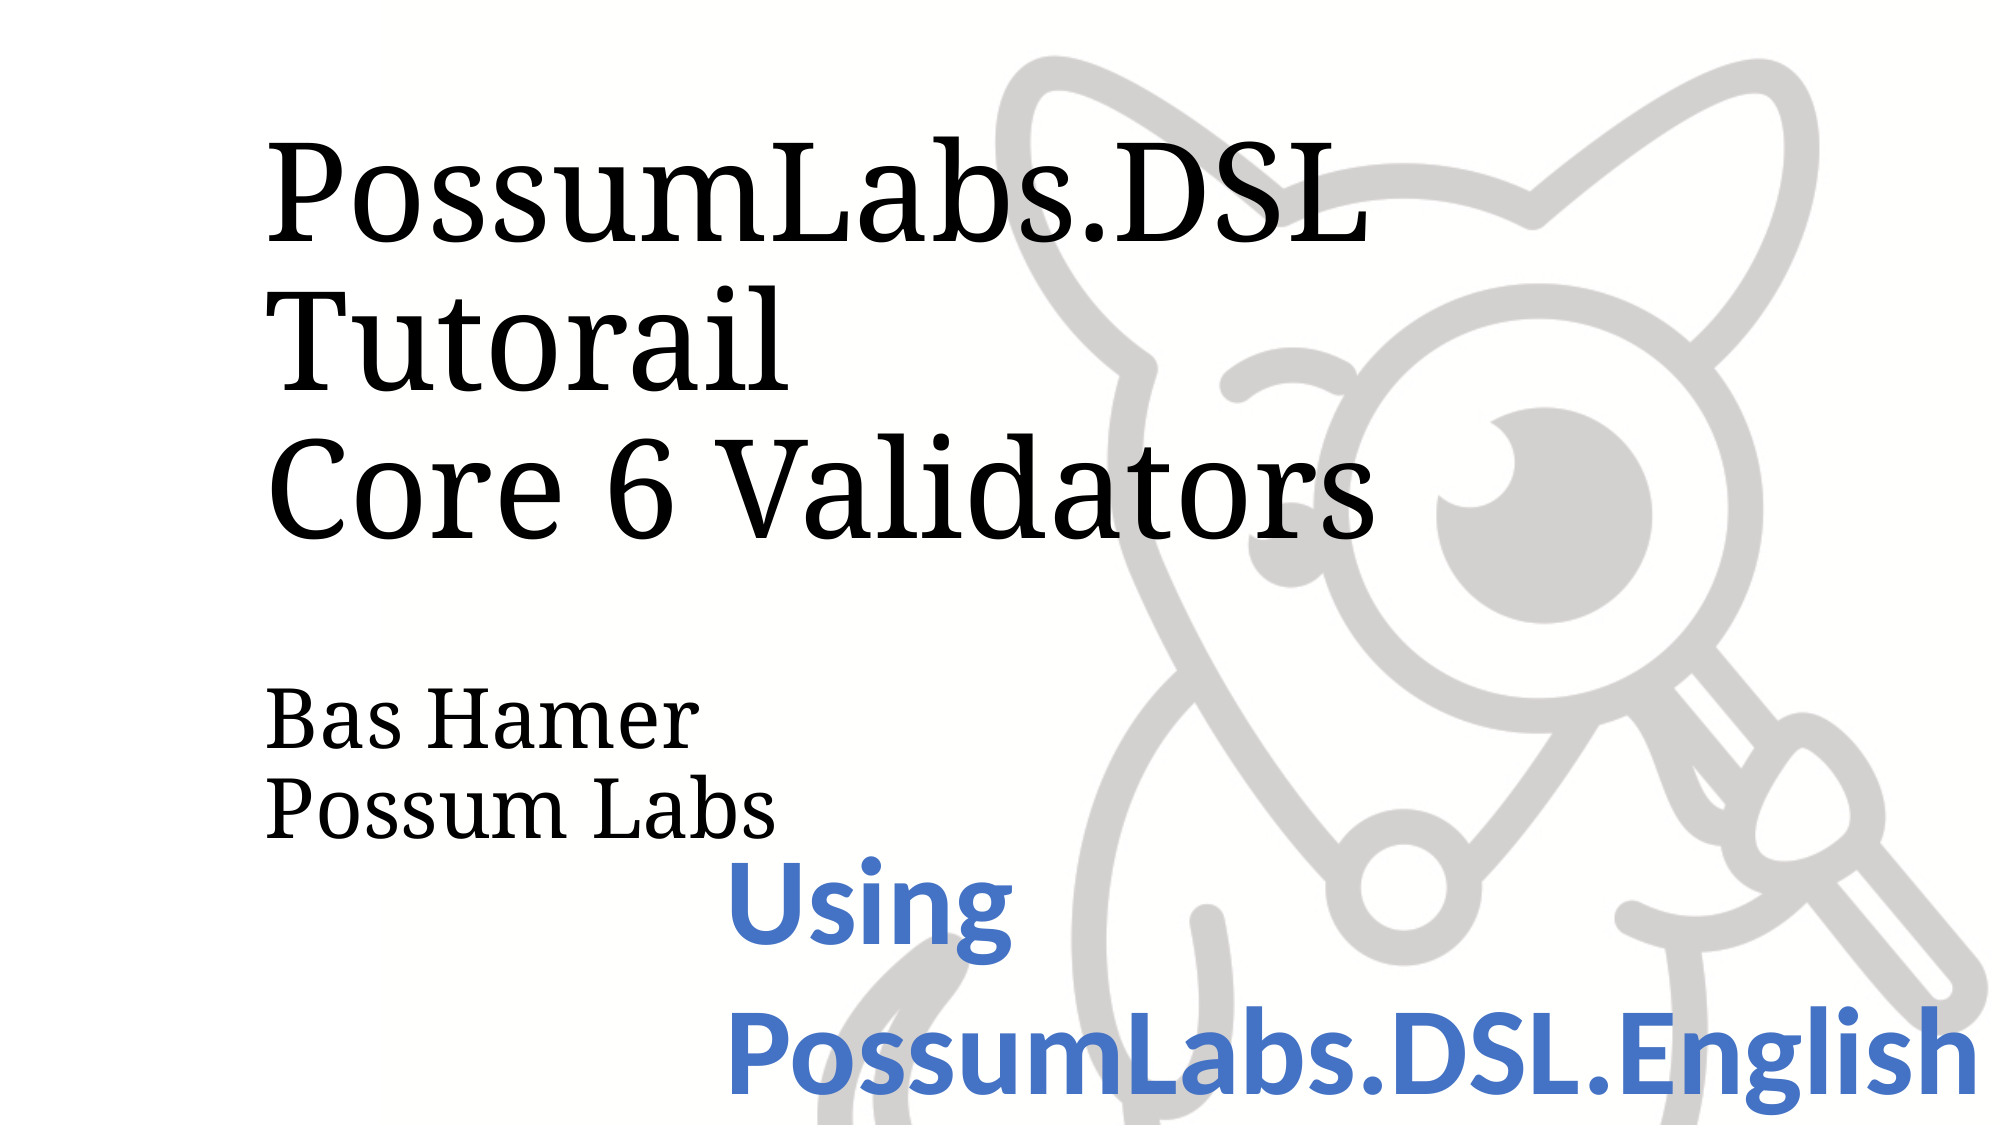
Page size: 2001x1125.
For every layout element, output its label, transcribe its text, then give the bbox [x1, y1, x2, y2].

subtitle Bas Hamer Possum Labs [249, 669, 1750, 941]
text_box Using PossumLabs.DSL.English [710, 812, 2000, 1125]
title PossumLabs.DSL Tutorail Core 6 Validators [249, 184, 1947, 576]
